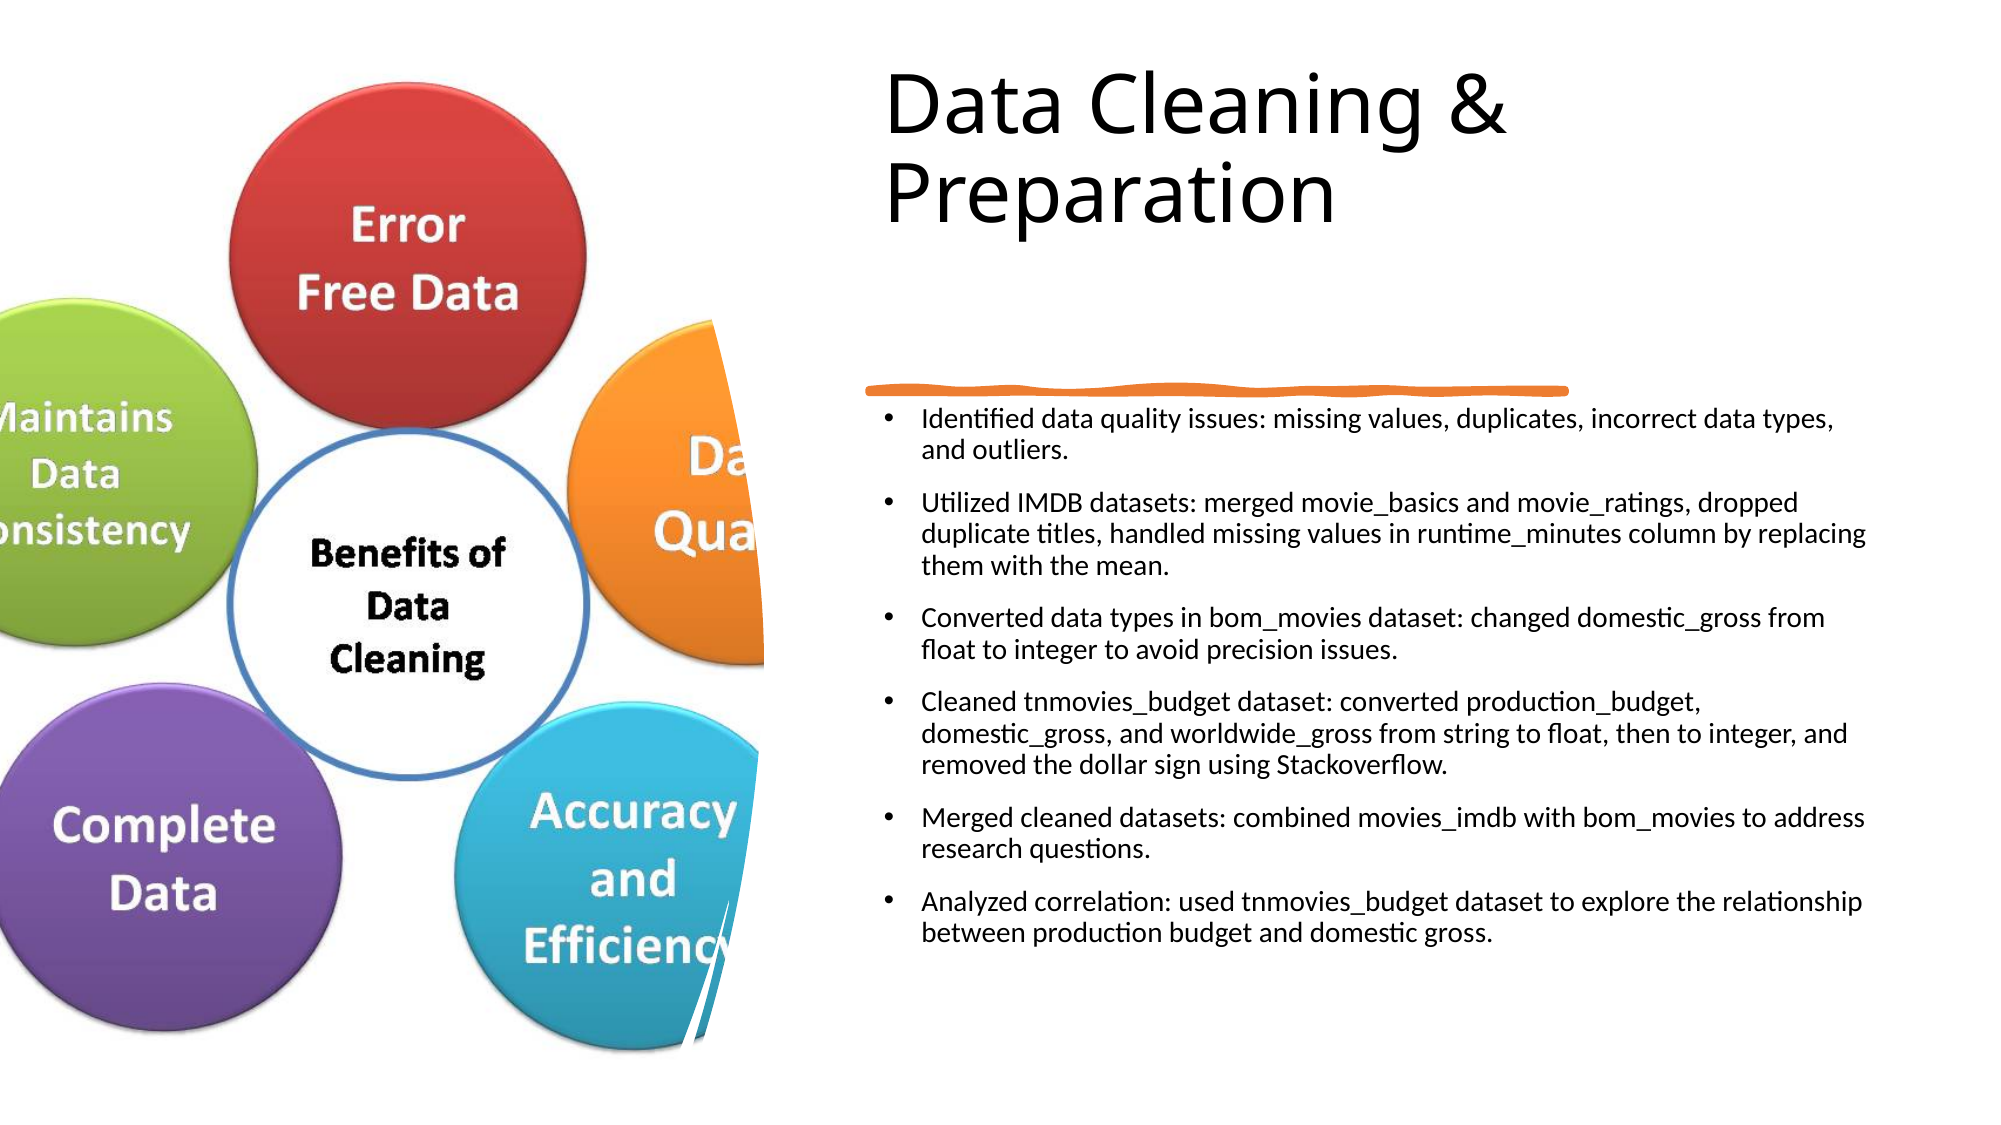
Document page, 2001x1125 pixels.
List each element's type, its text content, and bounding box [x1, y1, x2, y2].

list Identified data quality issues: missing values, duplicates, incorrect data types, and outliers. Utilized IMDB datasets: merged movie_basics and movie_ratings, dropped duplicate titles, handled missing values in runtime_minutes column by replacing them with the mean. Converted data types in bom_movies dataset: changed domestic_gross from float to integer to avoid precision issues. Cleaned tnmovies_budget dataset: converted production_budget, domestic_gross, and worldwide_gross from string to float, then to integer, and removed the dollar sign using Stackoverflow. Merged cleaned datasets: combined movies_imdb with bom_movies to address research questions. Analyzed correlation: used tnmovies_budget dataset to explore the relationship between production budget and domestic gross. [869, 395, 1895, 1071]
picture [0, 0, 764, 1125]
text_box [867, 385, 1567, 395]
text_box [764, 0, 2000, 1125]
title Data Cleaning & Preparation [869, 53, 1895, 347]
